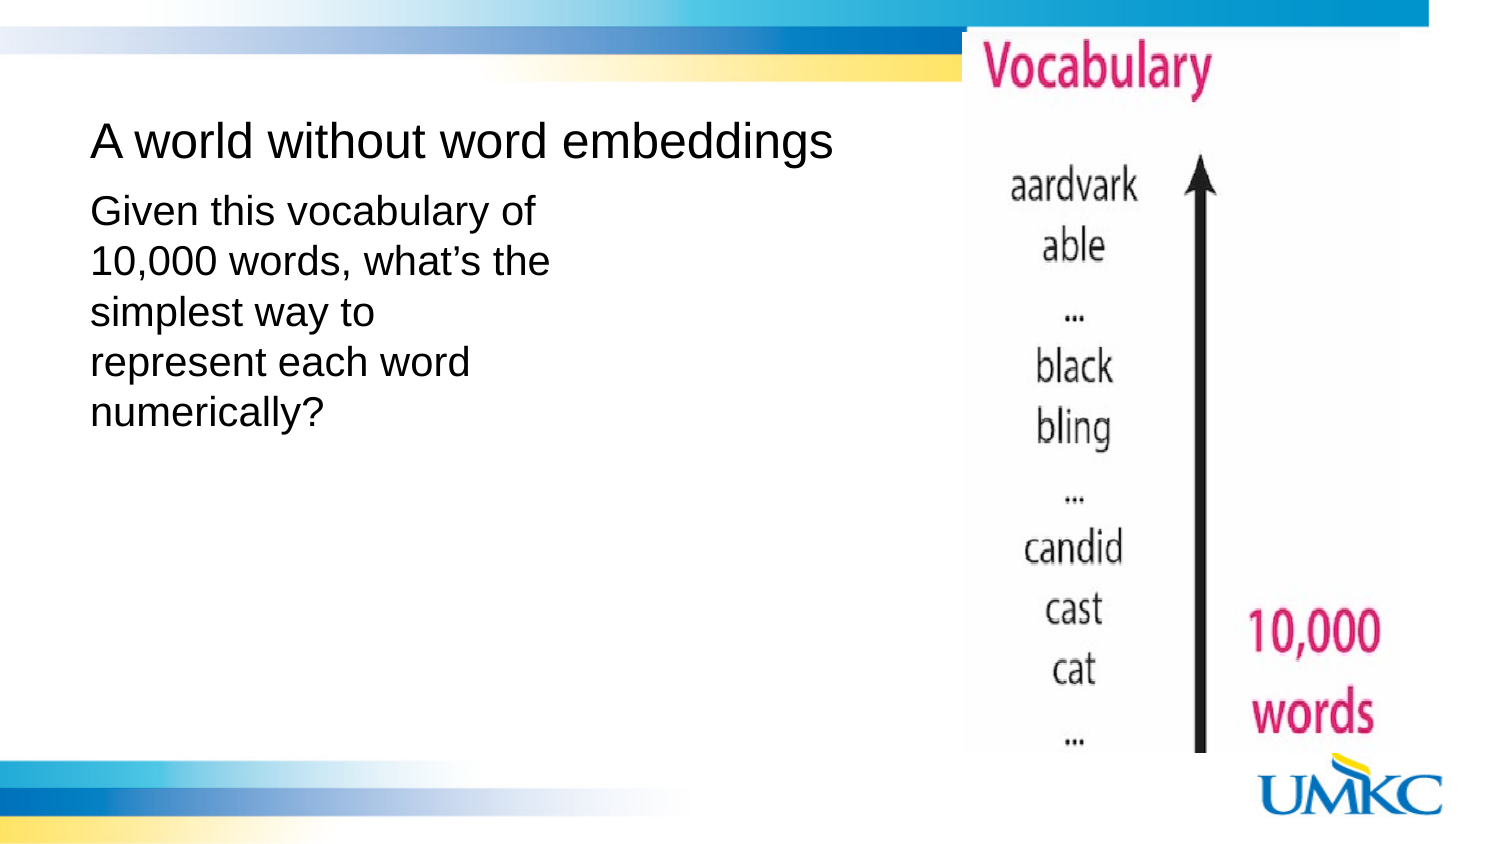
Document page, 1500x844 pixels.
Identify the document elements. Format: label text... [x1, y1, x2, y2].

list Given this vocabulary of 10,000 words, what’s the simplest way to represent each word numerically? [75, 176, 569, 754]
title A world without word embeddings [75, 33, 959, 177]
picture [0, 0, 1500, 844]
